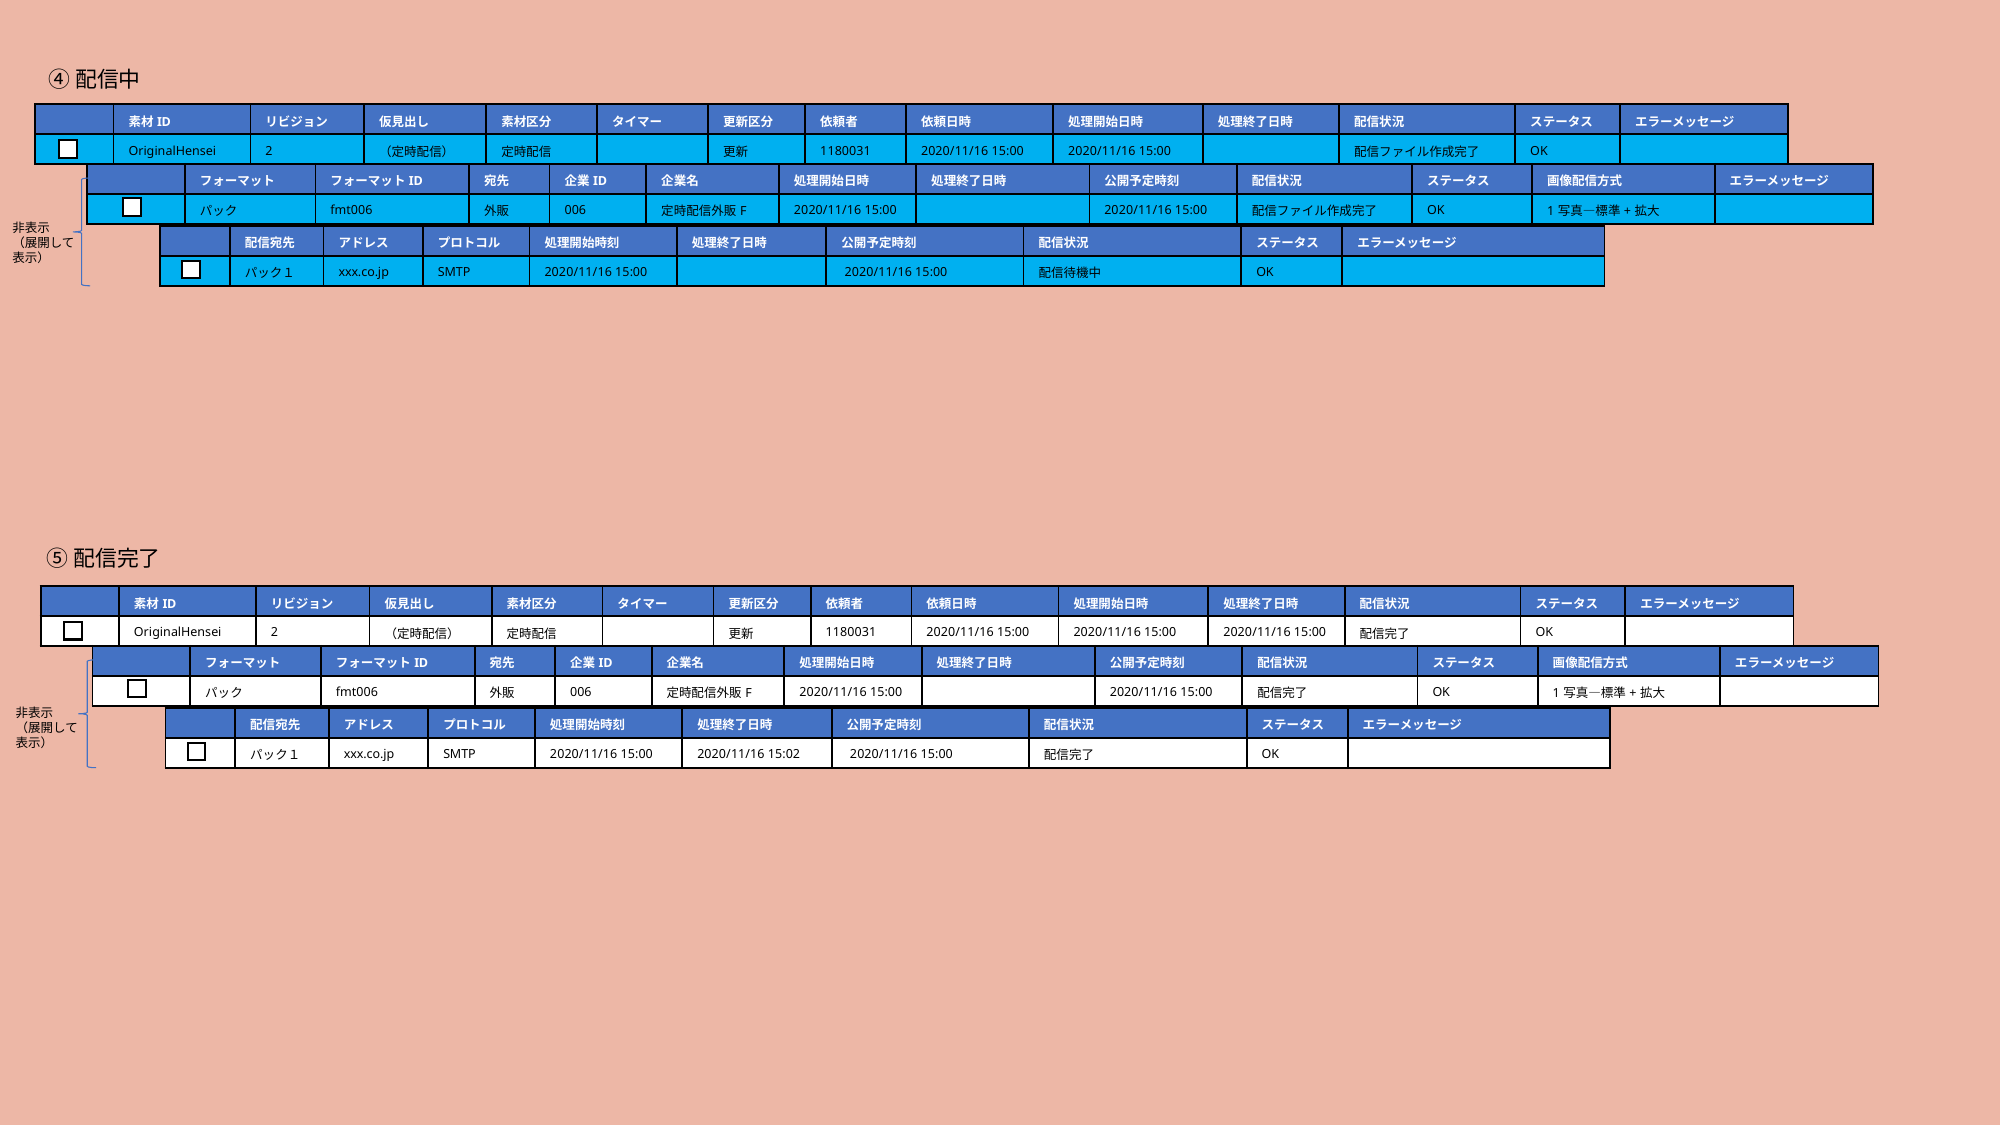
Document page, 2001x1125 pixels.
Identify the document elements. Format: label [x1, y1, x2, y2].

table_cell [1621, 135, 1787, 163]
table_header [530, 227, 676, 255]
table_header [1418, 647, 1537, 675]
table_header [322, 647, 474, 675]
table_cell [330, 739, 427, 767]
table_cell [91, 195, 184, 223]
table_cell [1349, 739, 1609, 767]
table_cell [530, 257, 676, 285]
table_header [647, 165, 778, 193]
table_header [1539, 647, 1719, 675]
table_header [424, 227, 529, 255]
table_cell [827, 257, 1023, 285]
table_header [316, 165, 468, 193]
table_header [161, 227, 229, 255]
table_cell [812, 617, 911, 645]
table_cell [780, 195, 915, 223]
table_header [536, 709, 681, 737]
table_header [487, 105, 596, 133]
table_cell [678, 257, 825, 285]
table_cell [647, 195, 778, 223]
table_cell [1059, 617, 1207, 645]
table_header [1054, 105, 1202, 133]
table_cell [1516, 135, 1619, 163]
table_header [166, 709, 234, 737]
table_header [186, 165, 315, 193]
table_header [603, 587, 713, 615]
table_header [493, 587, 602, 615]
table_header [114, 105, 250, 133]
table_header [1024, 227, 1240, 255]
table_cell [1209, 617, 1344, 645]
table_header [42, 587, 118, 615]
table_cell [714, 617, 810, 645]
table_cell [191, 677, 320, 705]
table_header [36, 105, 113, 133]
table_cell [536, 739, 681, 767]
table_header [1516, 105, 1619, 133]
table_cell [251, 135, 363, 163]
table_header [556, 647, 651, 675]
table_cell [598, 135, 707, 163]
table_cell [1096, 677, 1241, 705]
table_header [476, 647, 554, 675]
table_cell [1716, 195, 1872, 223]
table_header [683, 709, 831, 737]
table_header [1248, 709, 1347, 737]
table_header [1413, 165, 1531, 193]
table_header [833, 709, 1028, 737]
table_cell [1242, 257, 1341, 285]
table_header [251, 105, 363, 133]
table_cell [186, 195, 315, 223]
table_cell [1054, 135, 1202, 163]
table_cell [429, 739, 534, 767]
table_header [678, 227, 825, 255]
table_cell [1024, 257, 1240, 285]
table_cell [550, 195, 645, 223]
table_cell [324, 257, 422, 285]
table_cell [166, 739, 234, 767]
table_cell [1626, 617, 1793, 645]
table_cell [1721, 677, 1878, 705]
table_header [191, 647, 320, 675]
table_cell [1418, 677, 1537, 705]
table_header [1030, 709, 1246, 737]
table_header [1343, 227, 1604, 255]
table_header [1521, 587, 1624, 615]
table_cell [1238, 195, 1411, 223]
table_cell [912, 617, 1058, 645]
table_header [1626, 587, 1793, 615]
table_header [1621, 105, 1787, 133]
table_cell [42, 617, 118, 645]
table_header [1059, 587, 1207, 615]
table_cell [1539, 677, 1719, 705]
table_cell [1248, 739, 1347, 767]
table_header [370, 587, 491, 615]
table_cell [231, 257, 323, 285]
table_cell [120, 617, 255, 645]
table_header [907, 105, 1052, 133]
table_cell [833, 739, 1028, 767]
table_header [236, 709, 328, 737]
table_cell [370, 617, 491, 645]
table_header [550, 165, 645, 193]
table_cell [365, 135, 485, 163]
table_cell [709, 135, 804, 163]
table_header [923, 647, 1094, 675]
table_cell [487, 135, 596, 163]
table_cell [806, 135, 905, 163]
table_cell [1340, 135, 1514, 163]
table_header [780, 165, 915, 193]
table_cell [1346, 617, 1520, 645]
table_cell [923, 677, 1094, 705]
table_cell [907, 135, 1052, 163]
table_header [88, 165, 184, 193]
table_header [1716, 165, 1872, 193]
table_header [120, 587, 255, 615]
table_cell [257, 617, 369, 645]
table_header [1096, 647, 1241, 675]
table_cell [1090, 195, 1236, 223]
table_cell [785, 677, 921, 705]
text_box [0, 0, 2000, 1125]
table_header [330, 709, 427, 737]
table_cell [493, 617, 602, 645]
table_header [1209, 587, 1344, 615]
table_header [470, 165, 549, 193]
table_header [1721, 647, 1878, 675]
table_header [1238, 165, 1411, 193]
table_header [812, 587, 911, 615]
table_header [1243, 647, 1417, 675]
table_cell [1204, 135, 1338, 163]
table_header [653, 647, 783, 675]
table_header [1204, 105, 1338, 133]
table_cell [1413, 195, 1531, 223]
table_cell [470, 195, 549, 223]
table_header [827, 227, 1023, 255]
table_header [231, 227, 323, 255]
table_header [1349, 709, 1609, 737]
table_cell [322, 677, 474, 705]
table_header [365, 105, 485, 133]
table_cell [236, 739, 328, 767]
table_cell [161, 257, 229, 285]
table_header [324, 227, 422, 255]
table_cell [316, 195, 468, 223]
table_header [714, 587, 810, 615]
table_header [1242, 227, 1341, 255]
table_cell [556, 677, 651, 705]
table_cell [476, 677, 554, 705]
table_cell [1030, 739, 1246, 767]
table_cell [1243, 677, 1417, 705]
table_cell [653, 677, 783, 705]
table_cell [36, 135, 113, 163]
table_header [1090, 165, 1236, 193]
table_header [917, 165, 1089, 193]
table_cell [917, 195, 1089, 223]
table_cell [424, 257, 529, 285]
table_header [598, 105, 707, 133]
table_header [806, 105, 905, 133]
table_header [785, 647, 921, 675]
table_header [1340, 105, 1514, 133]
table_cell [1521, 617, 1624, 645]
table_cell [1533, 195, 1714, 223]
table_header [912, 587, 1058, 615]
table_header [709, 105, 804, 133]
table_cell [603, 617, 713, 645]
table_header [1533, 165, 1714, 193]
table_cell [683, 739, 831, 767]
table_cell [1343, 257, 1604, 285]
table_cell [114, 135, 250, 163]
table_cell [97, 677, 189, 705]
table_header [93, 647, 189, 675]
table_header [257, 587, 369, 615]
table_header [429, 709, 534, 737]
table_header [1346, 587, 1520, 615]
